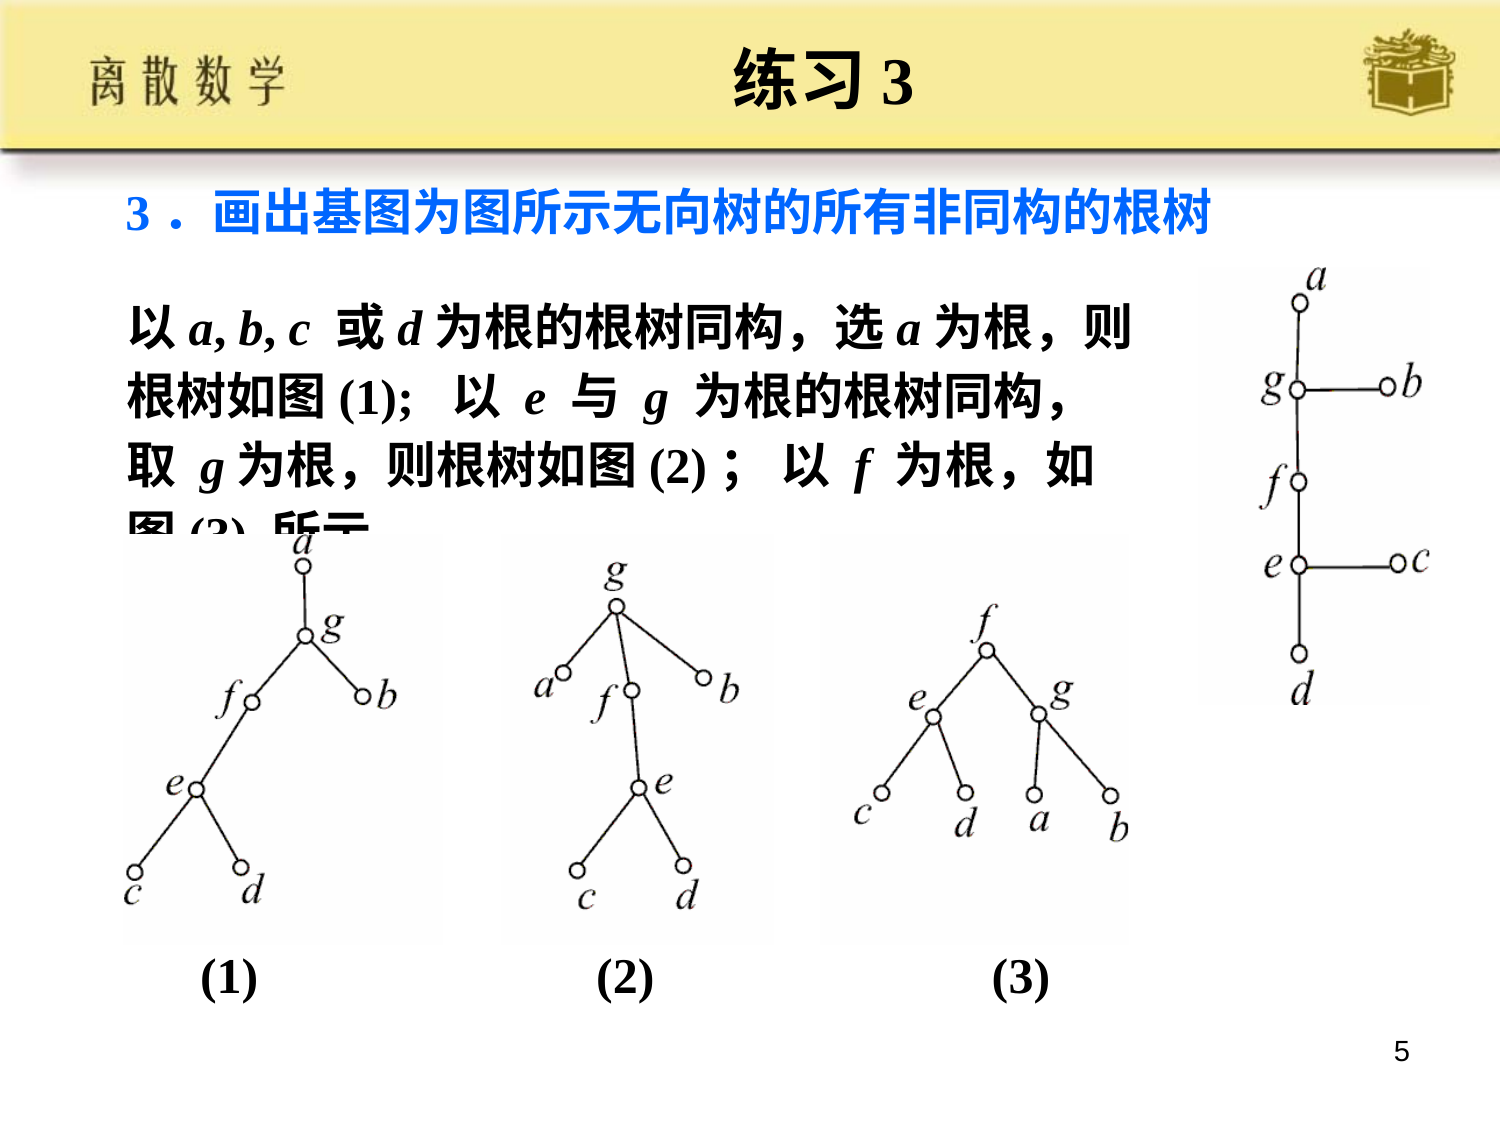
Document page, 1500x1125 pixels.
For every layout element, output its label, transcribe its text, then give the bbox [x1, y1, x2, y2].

picture [0, 0, 1500, 1125]
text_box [123, 534, 1152, 1012]
text_box 3．画出基图为图所示无向树的所有非同构的根树 [110, 172, 1239, 248]
text_box 以a, b, c 或d为根的根树同构，选a为根，则根树如图(1); 以 e 与 g 为根的根树同构，取 g为根，则根树如图(2)； 以 f 为根，如图(3) 所示. [111, 278, 1152, 570]
slide_number 5 [1074, 1024, 1425, 1103]
text_box 练习3 [301, 30, 1347, 126]
